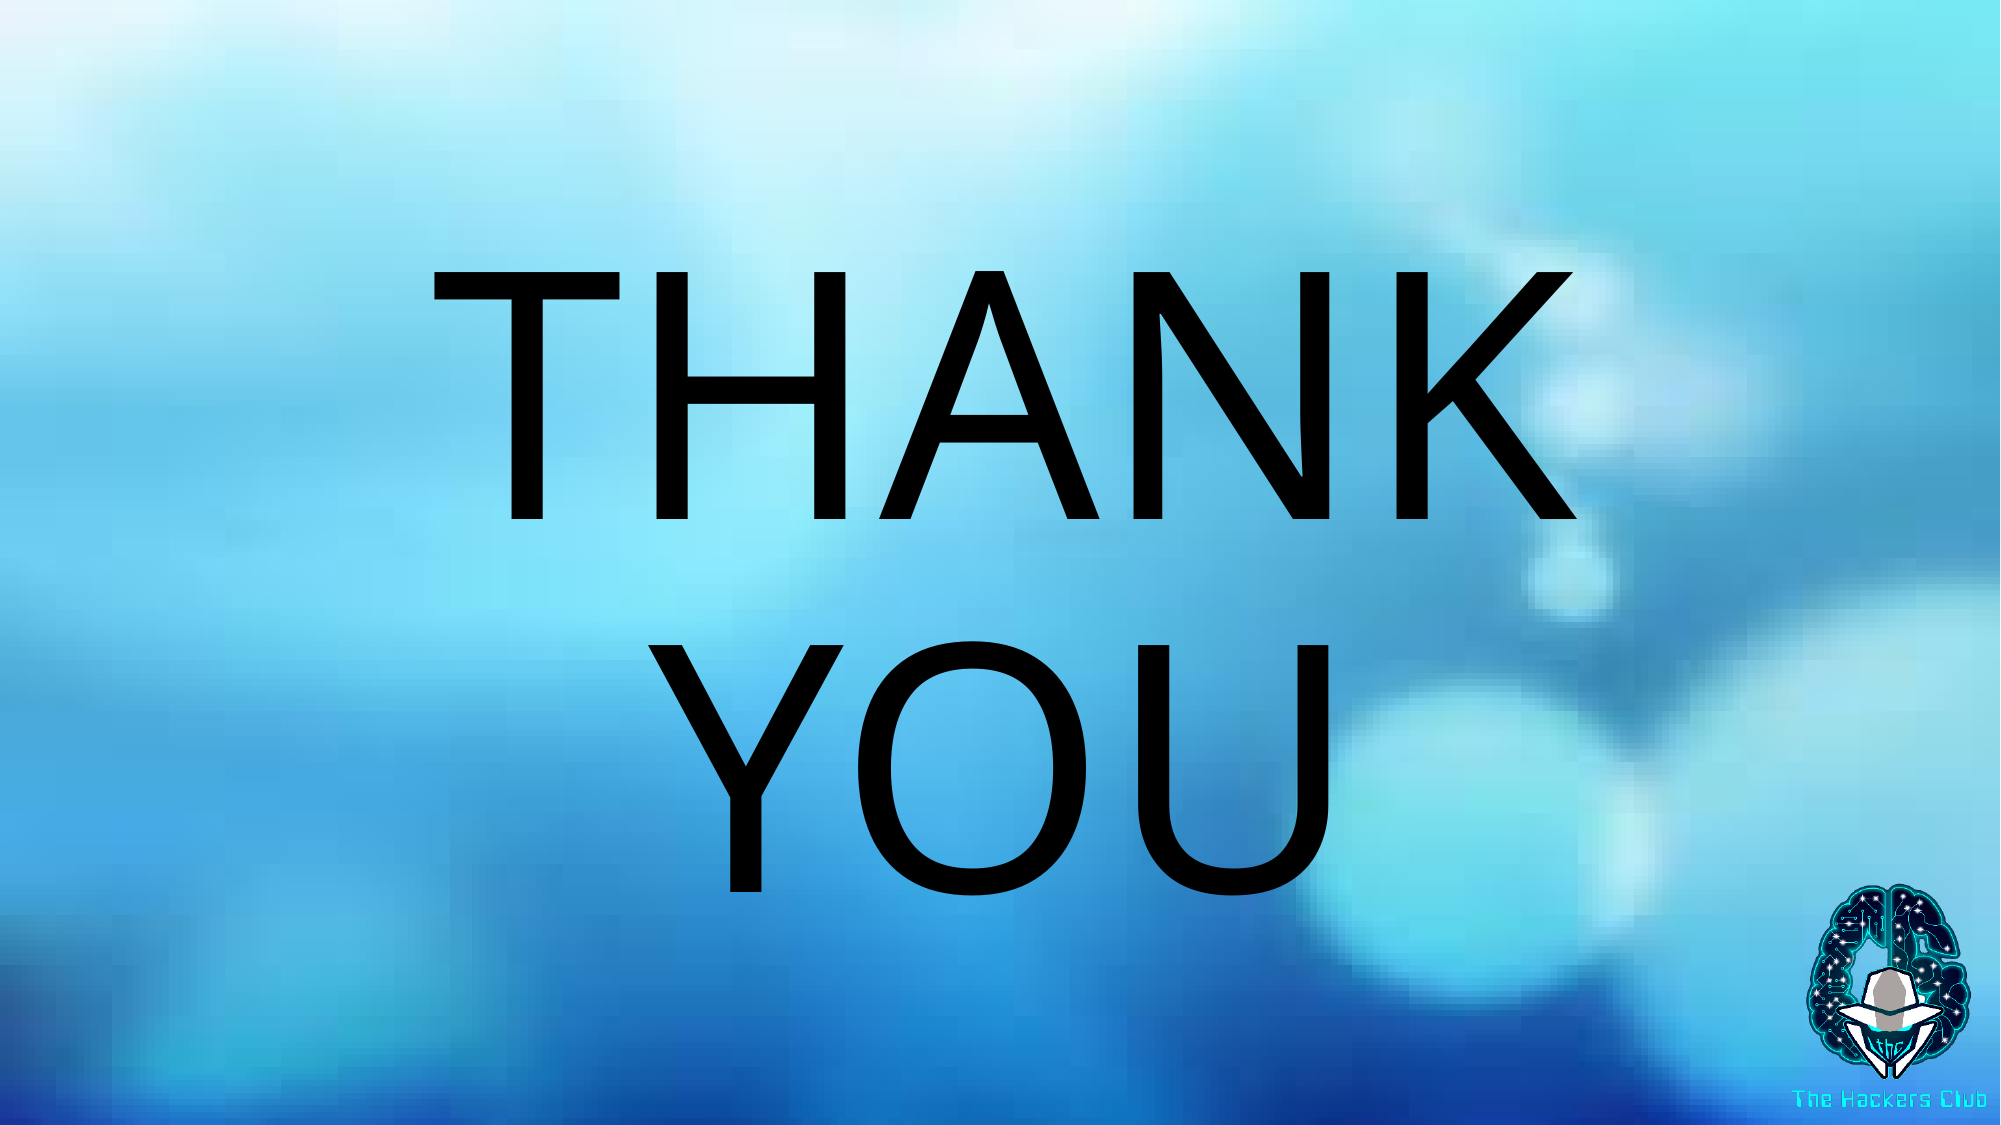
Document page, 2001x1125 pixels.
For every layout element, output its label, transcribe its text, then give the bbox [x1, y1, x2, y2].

title Thank you [233, 500, 1775, 688]
picture [0, 0, 2001, 1125]
